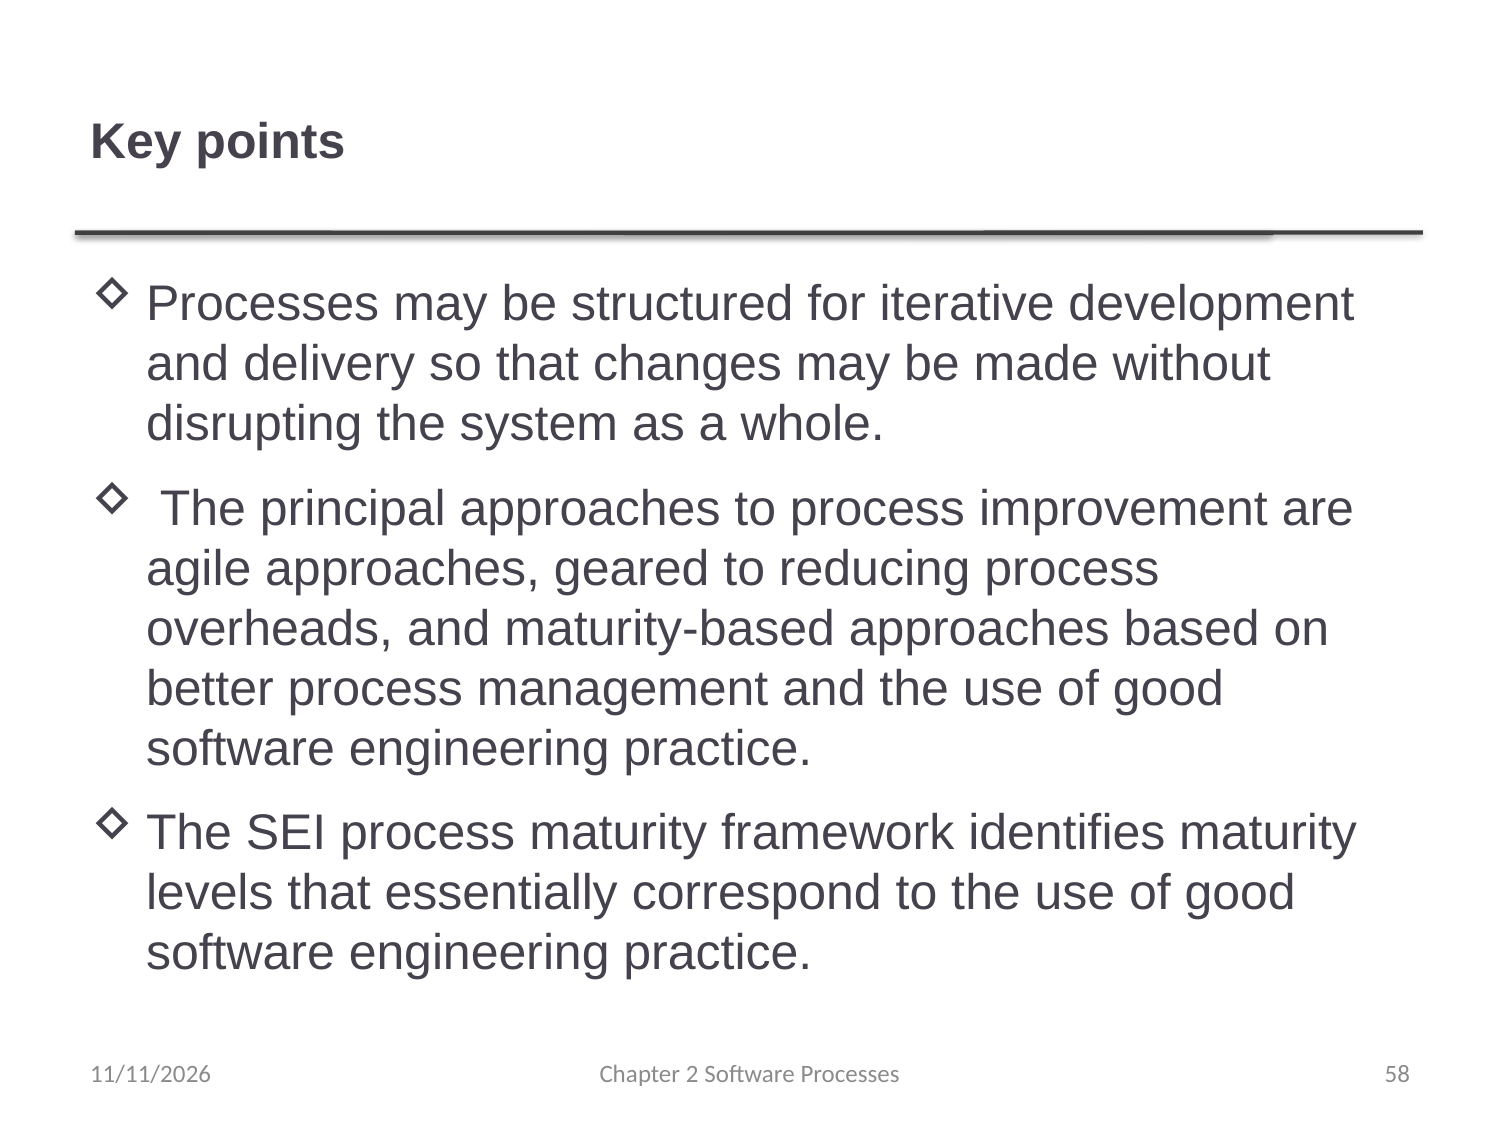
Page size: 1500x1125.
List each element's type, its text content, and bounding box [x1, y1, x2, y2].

footer Chapter 2 Software Processes [512, 1042, 988, 1103]
title Key points [74, 44, 1272, 233]
slide_number 58 [1074, 1042, 1425, 1103]
list Processes may be structured for iterative development and delivery so that changes may be made without disrupting the system as a whole. The principal approaches to process improvement are agile approaches, geared to reducing process overheads, and maturity-based approaches based on better process management and the use of good software engineering practice. The SEI process maturity framework identifies maturity levels that essentially correspond to the use of good software engineering practice. [75, 262, 1425, 1005]
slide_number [75, 1042, 425, 1103]
